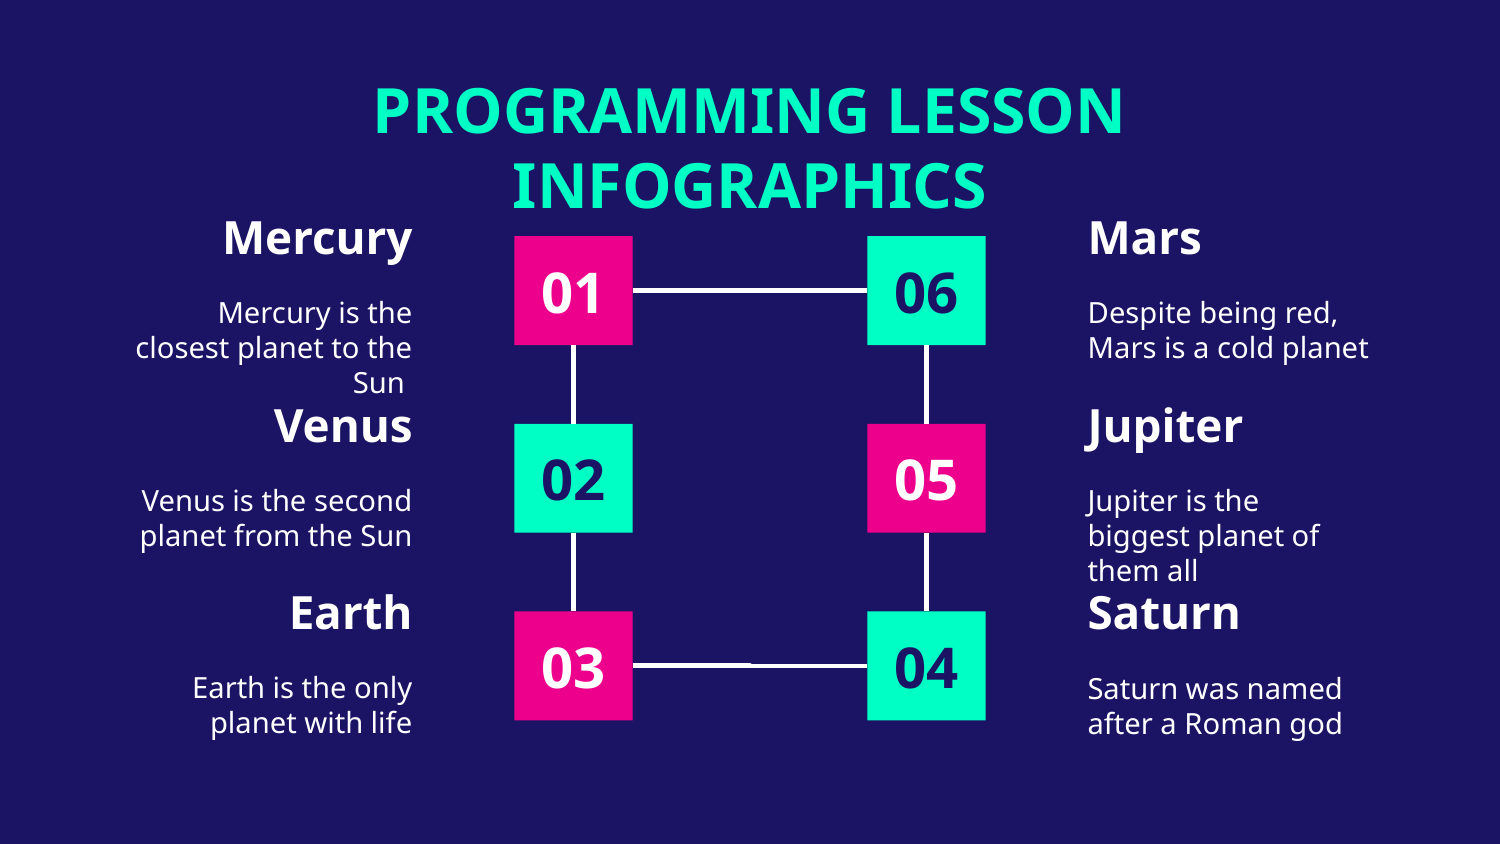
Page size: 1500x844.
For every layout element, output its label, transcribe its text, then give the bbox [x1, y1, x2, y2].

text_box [115, 201, 633, 380]
title PROGRAMMING LESSON INFOGRAPHICS [118, 56, 1382, 166]
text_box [867, 201, 1385, 380]
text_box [115, 388, 633, 568]
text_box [867, 576, 1385, 755]
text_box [115, 576, 633, 755]
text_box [867, 388, 1385, 568]
